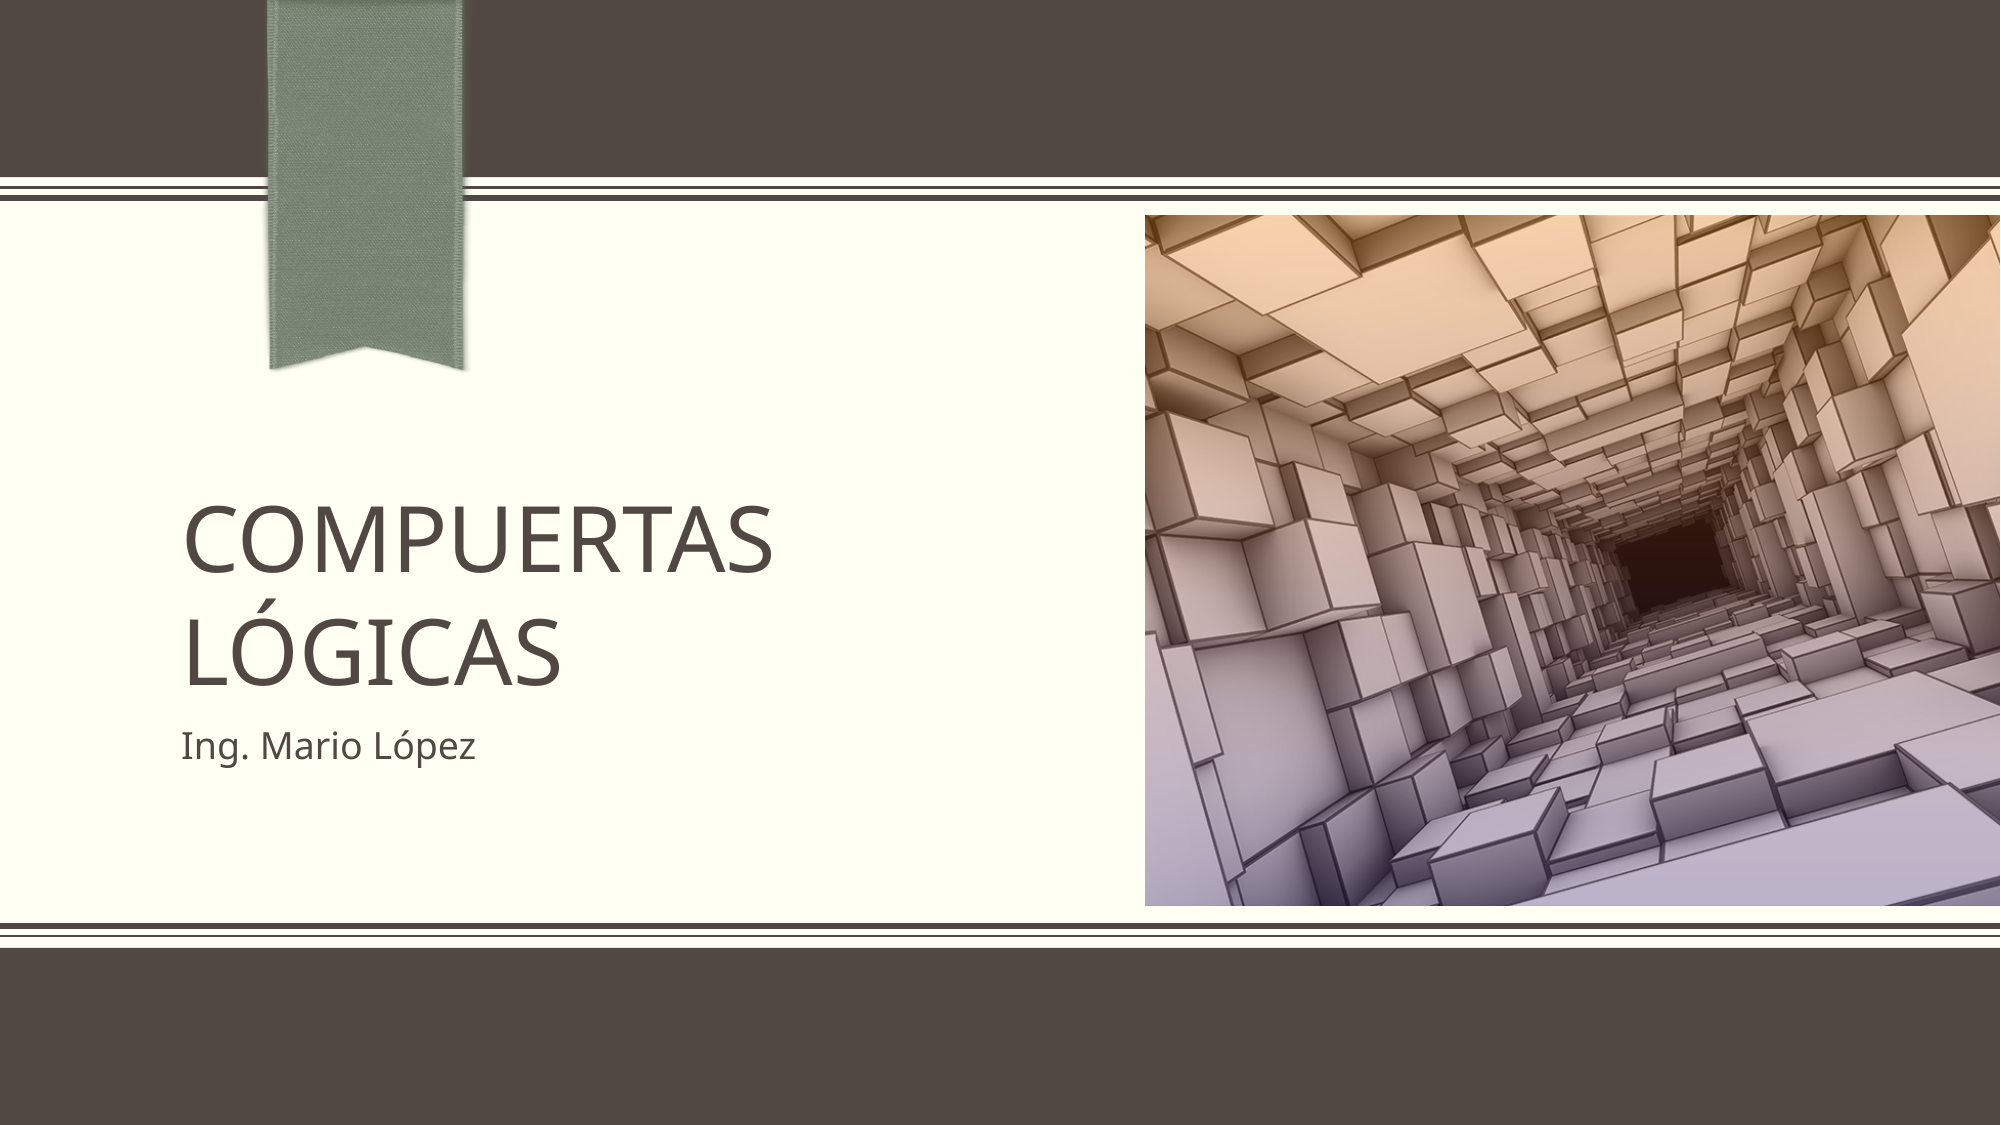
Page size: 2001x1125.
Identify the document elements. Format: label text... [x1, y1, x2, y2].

subtitle Ing. Mario López [181, 715, 1122, 872]
picture [1145, 214, 2000, 906]
title Compuertas lógicas [181, 471, 1122, 715]
